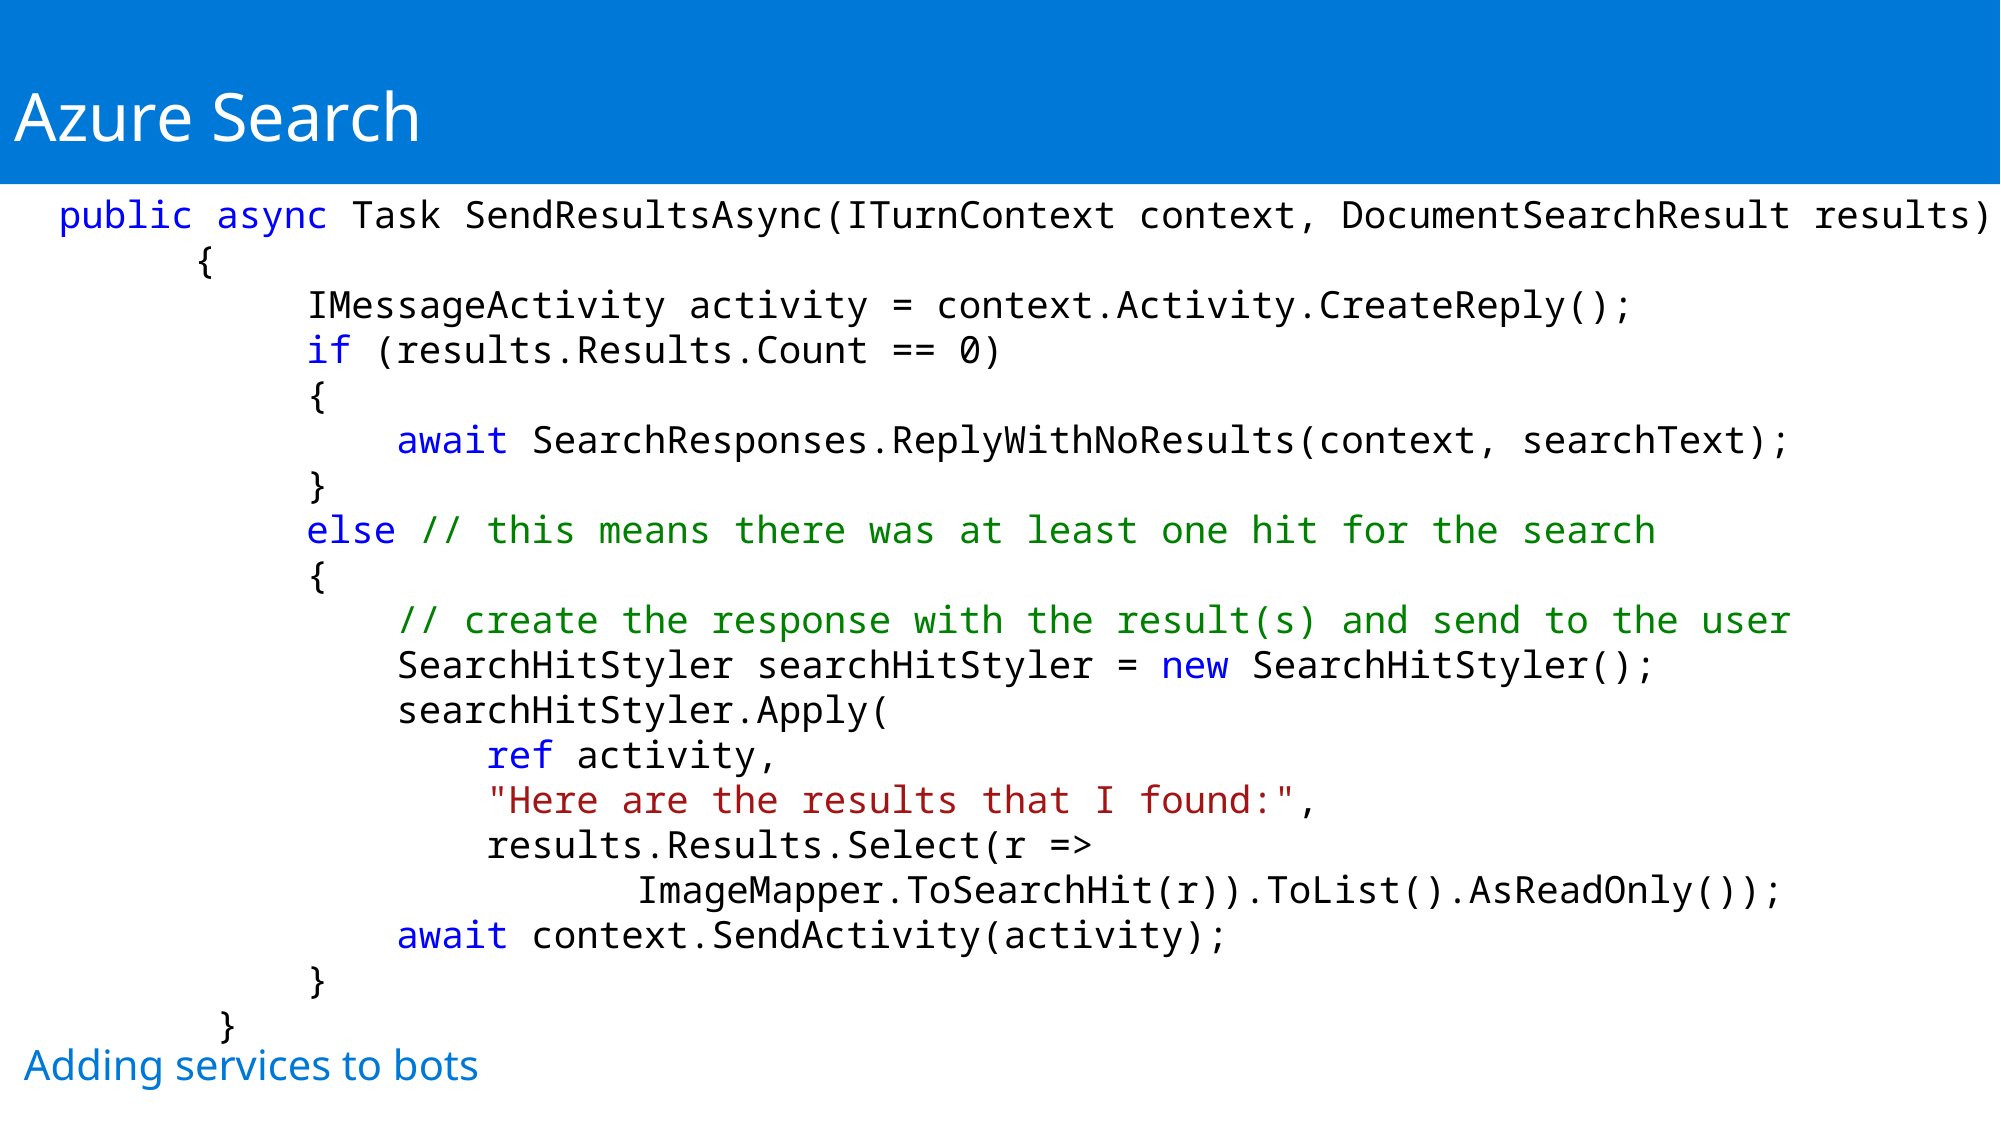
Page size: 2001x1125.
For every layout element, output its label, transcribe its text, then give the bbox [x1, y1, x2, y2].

text_box Adding services to bots [0, 1029, 1912, 1105]
text_box Azure Search [0, 0, 2000, 185]
text_box public async Task SendResultsAsync(ITurnContext context, DocumentSearchResult results) { IMessageActivity activity = context.Activity.CreateReply(); if (results.Results.Count == 0) { await SearchResponses.ReplyWithNoResults(context, searchText); } else // this means there was at least one hit for the search { // create the response with the result(s) and send to the user SearchHitStyler searchHitStyler = new SearchHitStyler(); searchHitStyler.Apply( ref activity, "Here are the results that I found:", results.Results.Select(r => ImageMapper.ToSearchHit(r)).ToList().AsReadOnly()); await context.SendActivity(activity); } } [21, 185, 2000, 1054]
